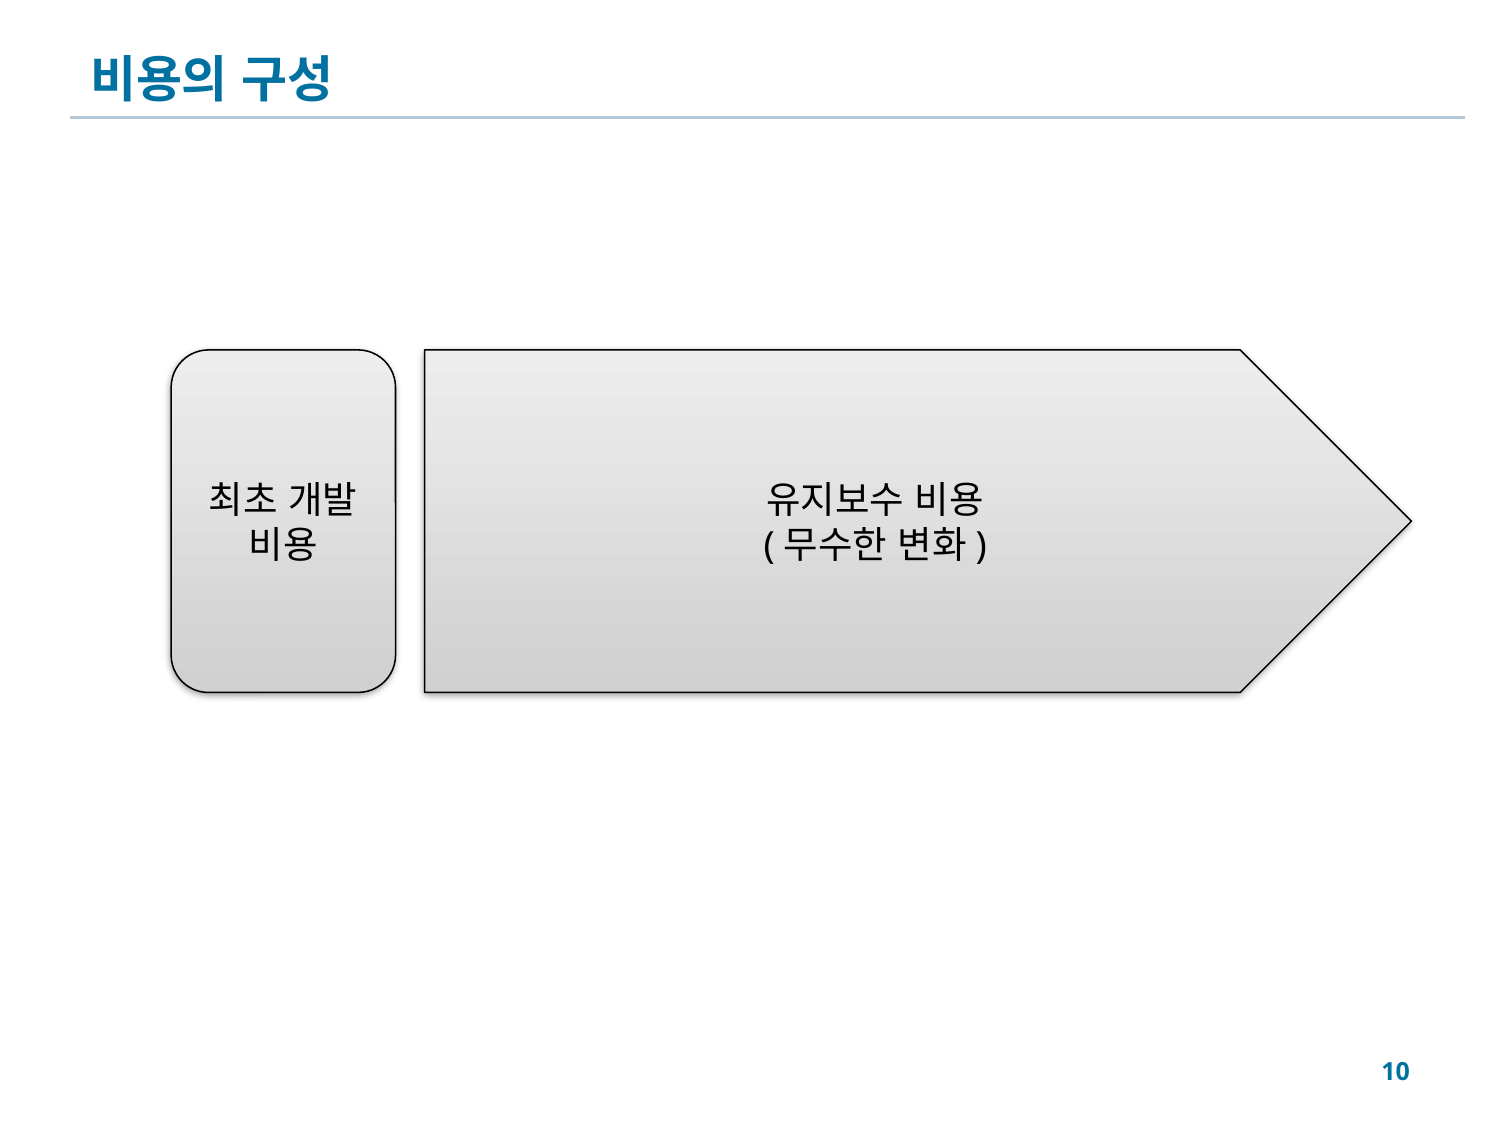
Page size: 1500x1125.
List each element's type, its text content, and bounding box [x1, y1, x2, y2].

slide_number 10 [1074, 1042, 1425, 1103]
text_box 유지보수 비용 (무수한 변화) [423, 349, 1413, 694]
title 비용의 구성 [75, 35, 1425, 119]
text_box 최초 개발 비용 [170, 349, 397, 694]
